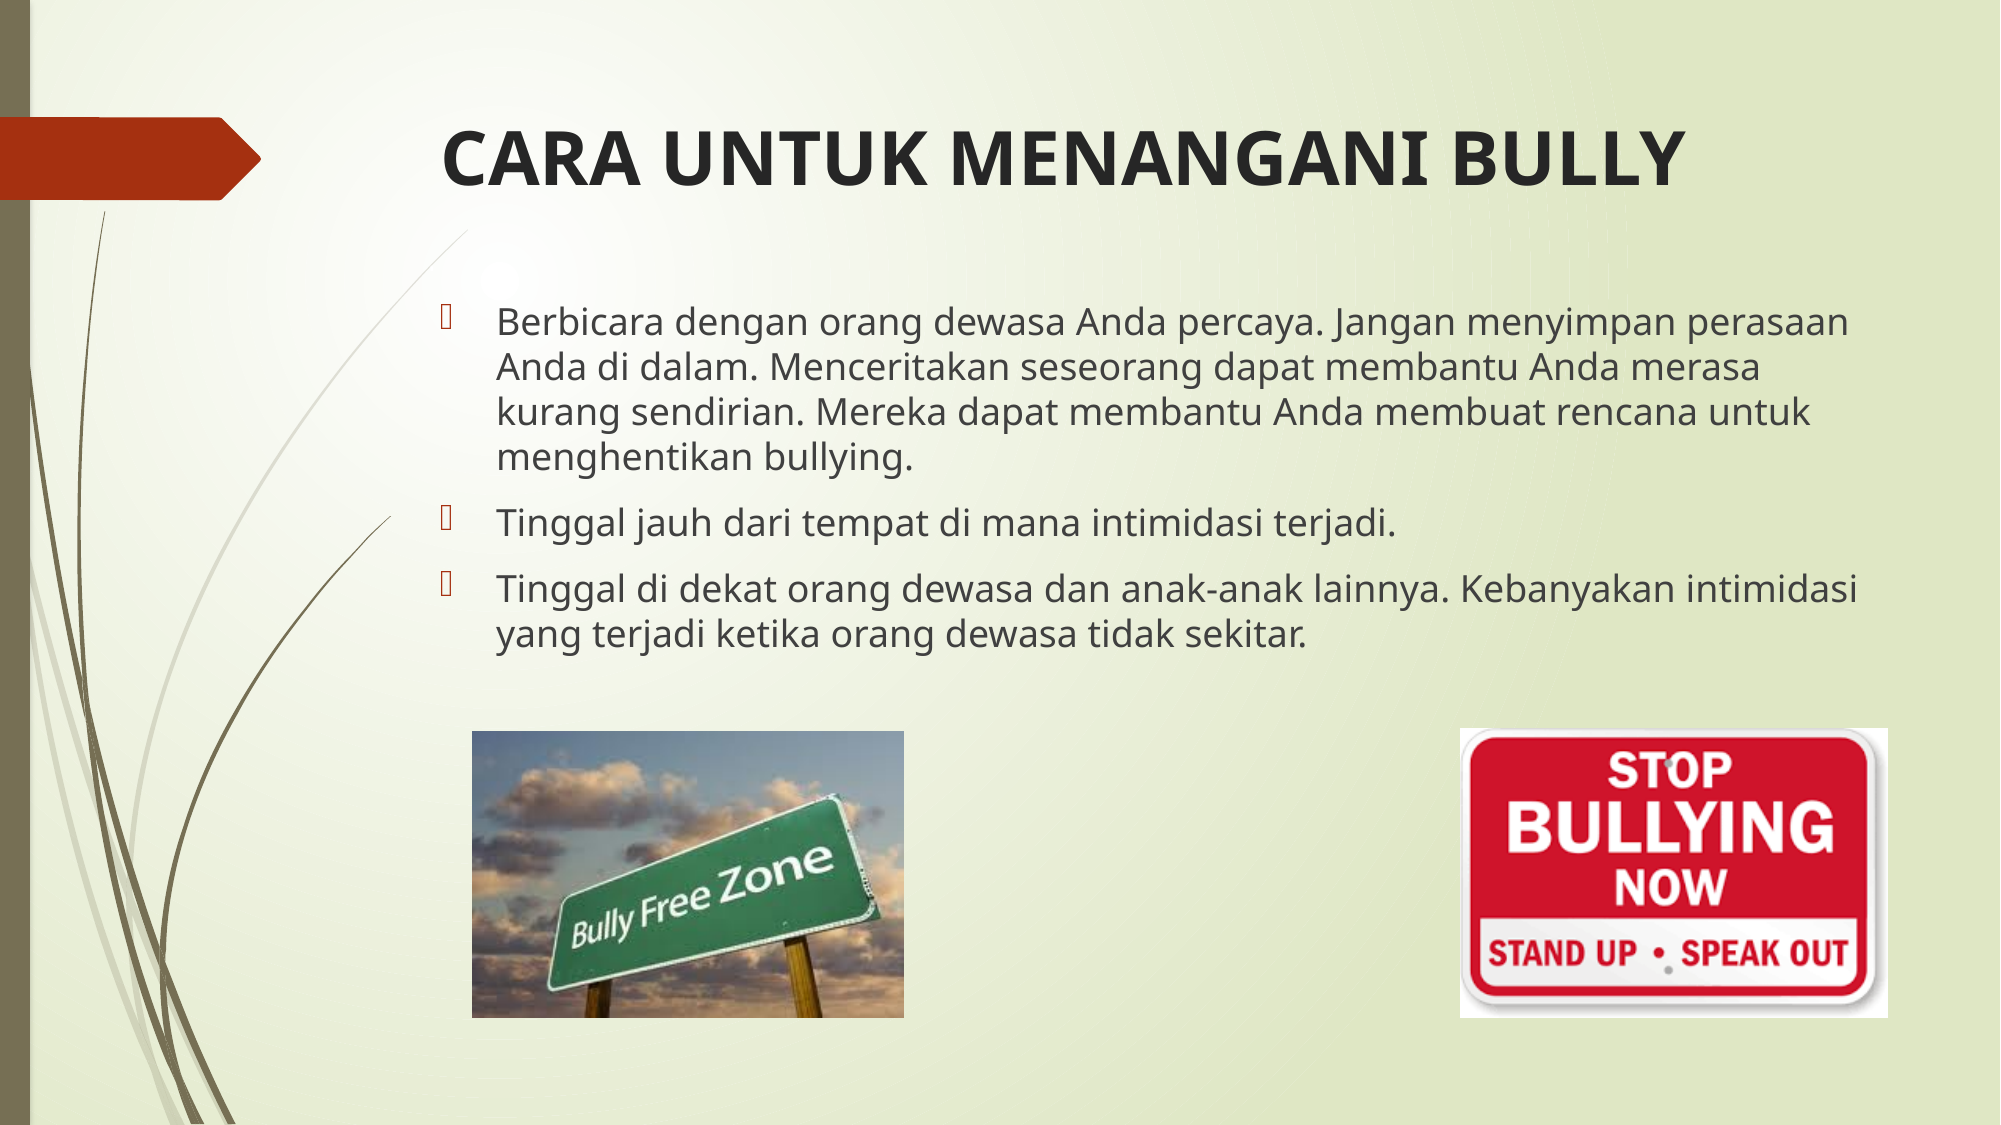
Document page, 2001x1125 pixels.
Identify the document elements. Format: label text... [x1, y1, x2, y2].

picture [472, 731, 904, 1019]
picture [1460, 728, 1888, 1019]
title CARA UNTUK MENANGANI BULLY [425, 102, 1888, 290]
picture [0, 0, 433, 271]
list Berbicara dengan orang dewasa Anda percaya. Jangan menyimpan perasaan Anda di dalam. Menceritakan seseorang dapat membantu Anda merasa kurang sendirian. Mereka dapat membantu Anda membuat rencana untuk menghentikan bullying. Tinggal jauh dari tempat di mana intimidasi terjadi. Tinggal di dekat orang dewasa dan anak-anak lainnya. Kebanyakan intimidasi yang terjadi ketika orang dewasa tidak sekitar. [424, 290, 1888, 911]
